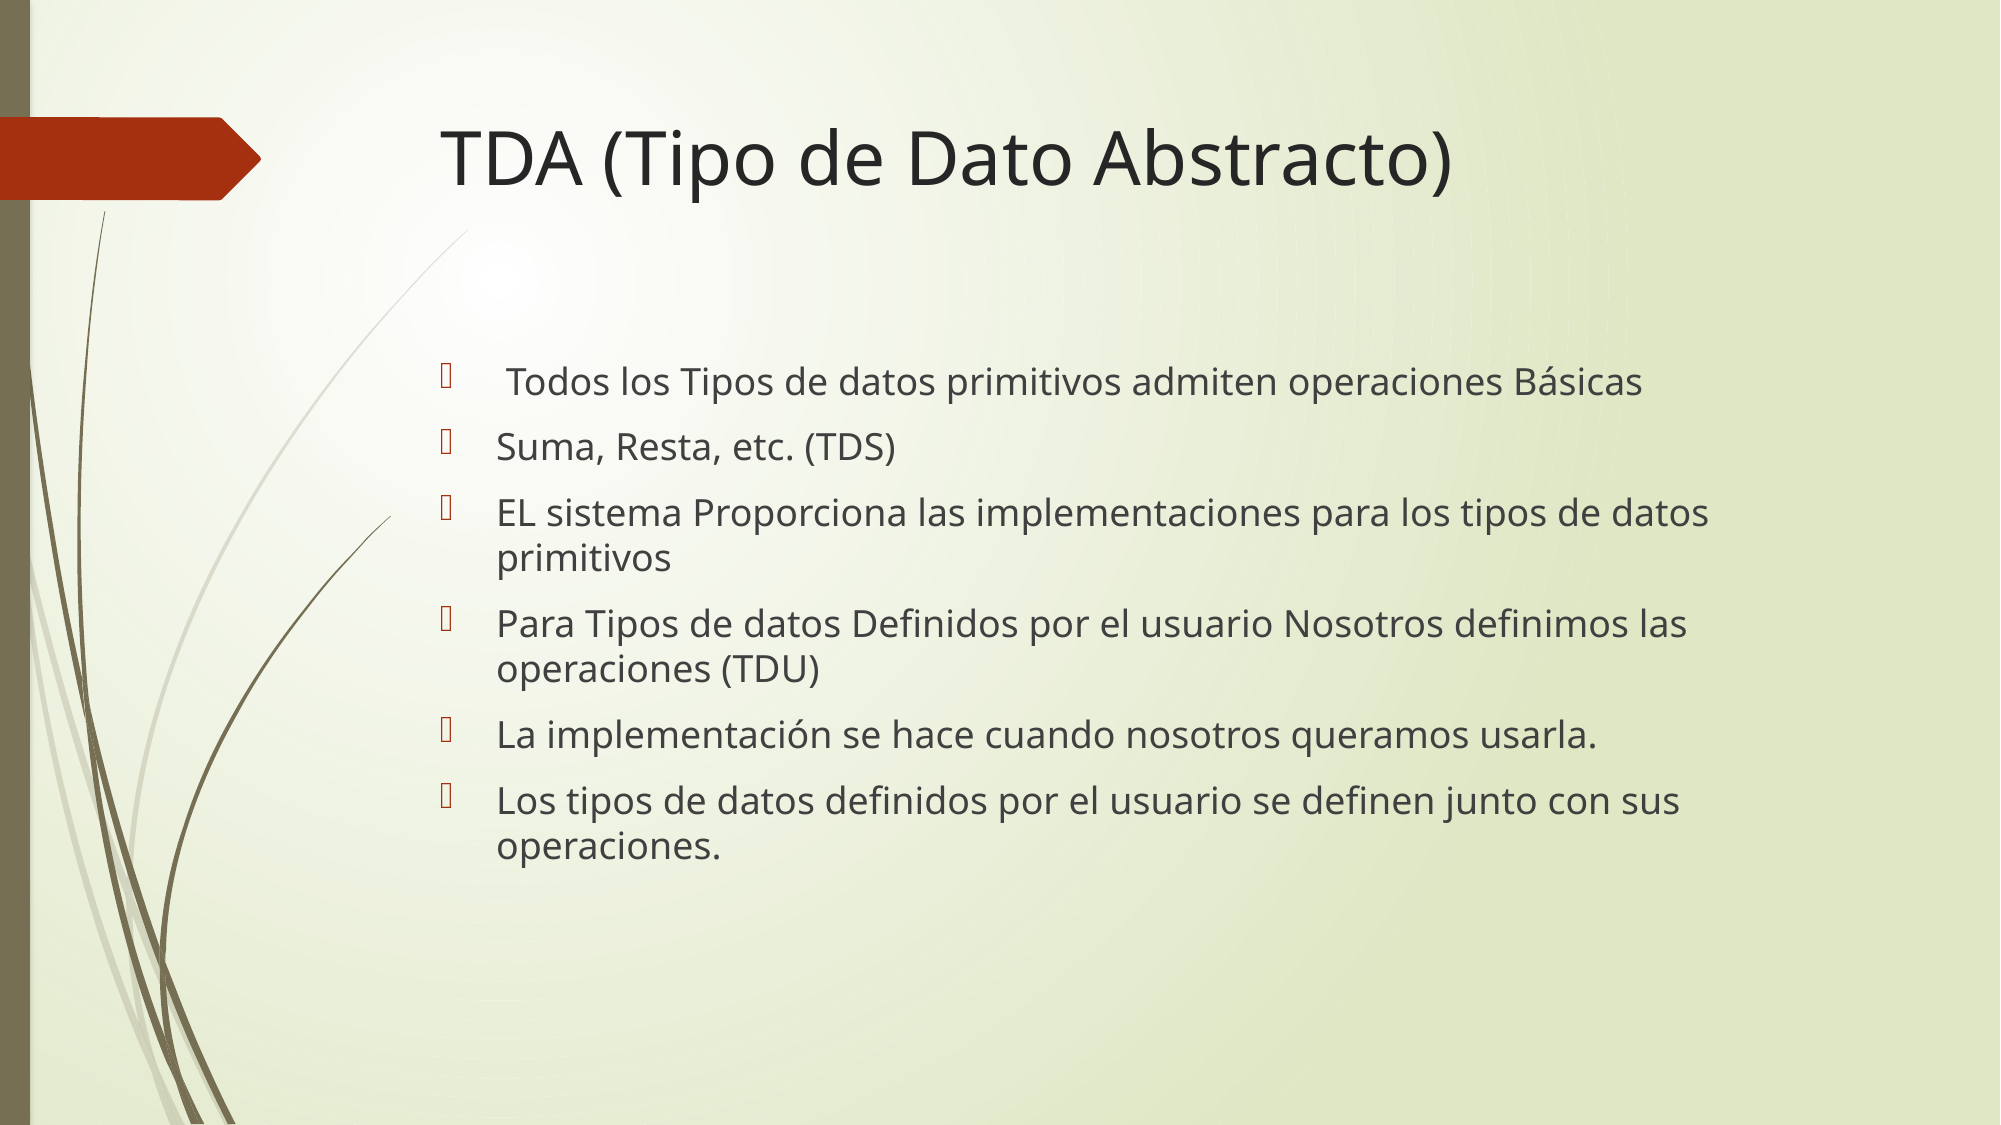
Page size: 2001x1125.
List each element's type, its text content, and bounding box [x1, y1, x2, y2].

title TDA (Tipo de Dato Abstracto) [425, 102, 1888, 313]
list Todos los Tipos de datos primitivos admiten operaciones Básicas Suma, Resta, etc. (TDS) EL sistema Proporciona las implementaciones para los tipos de datos primitivos Para Tipos de datos Definidos por el usuario Nosotros definimos las operaciones (TDU) La implementación se hace cuando nosotros queramos usarla. Los tipos de datos definidos por el usuario se definen junto con sus operaciones. [424, 350, 1888, 970]
